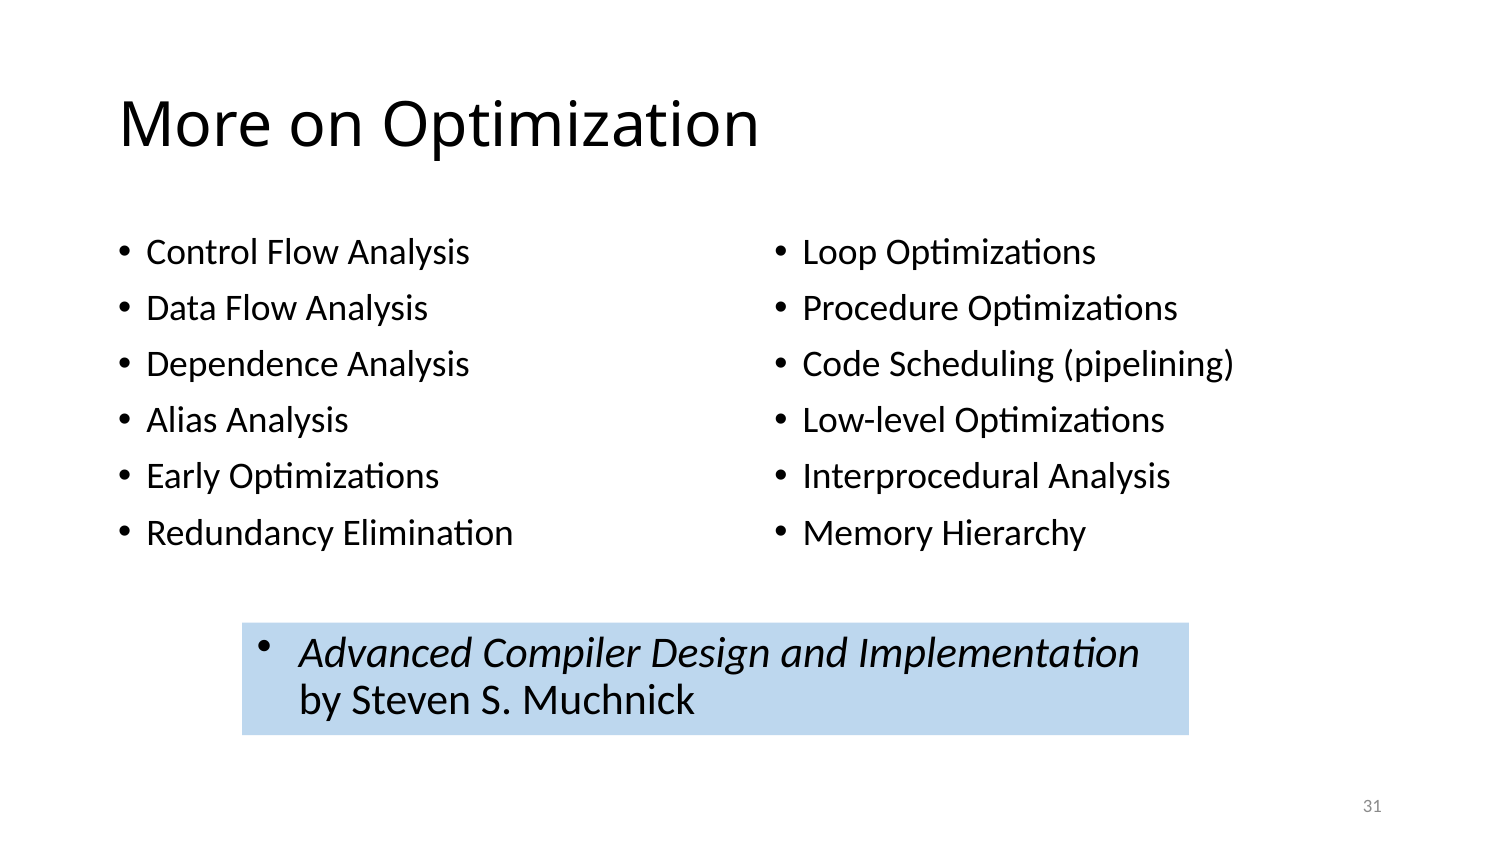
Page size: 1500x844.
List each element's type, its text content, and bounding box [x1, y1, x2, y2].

list Control Flow Analysis Data Flow Analysis Dependence Analysis Alias Analysis Early Optimizations Redundancy Elimination [103, 224, 741, 760]
title More on Optimization [103, 44, 1397, 208]
text_box Advanced Compiler Design and Implementation by Steven S. Muchnick [242, 622, 1189, 736]
slide_number 31 [1059, 782, 1397, 827]
list Loop Optimizations Procedure Optimizations Code Scheduling (pipelining) Low-level Optimizations Interprocedural Analysis Memory Hierarchy [759, 224, 1397, 760]
